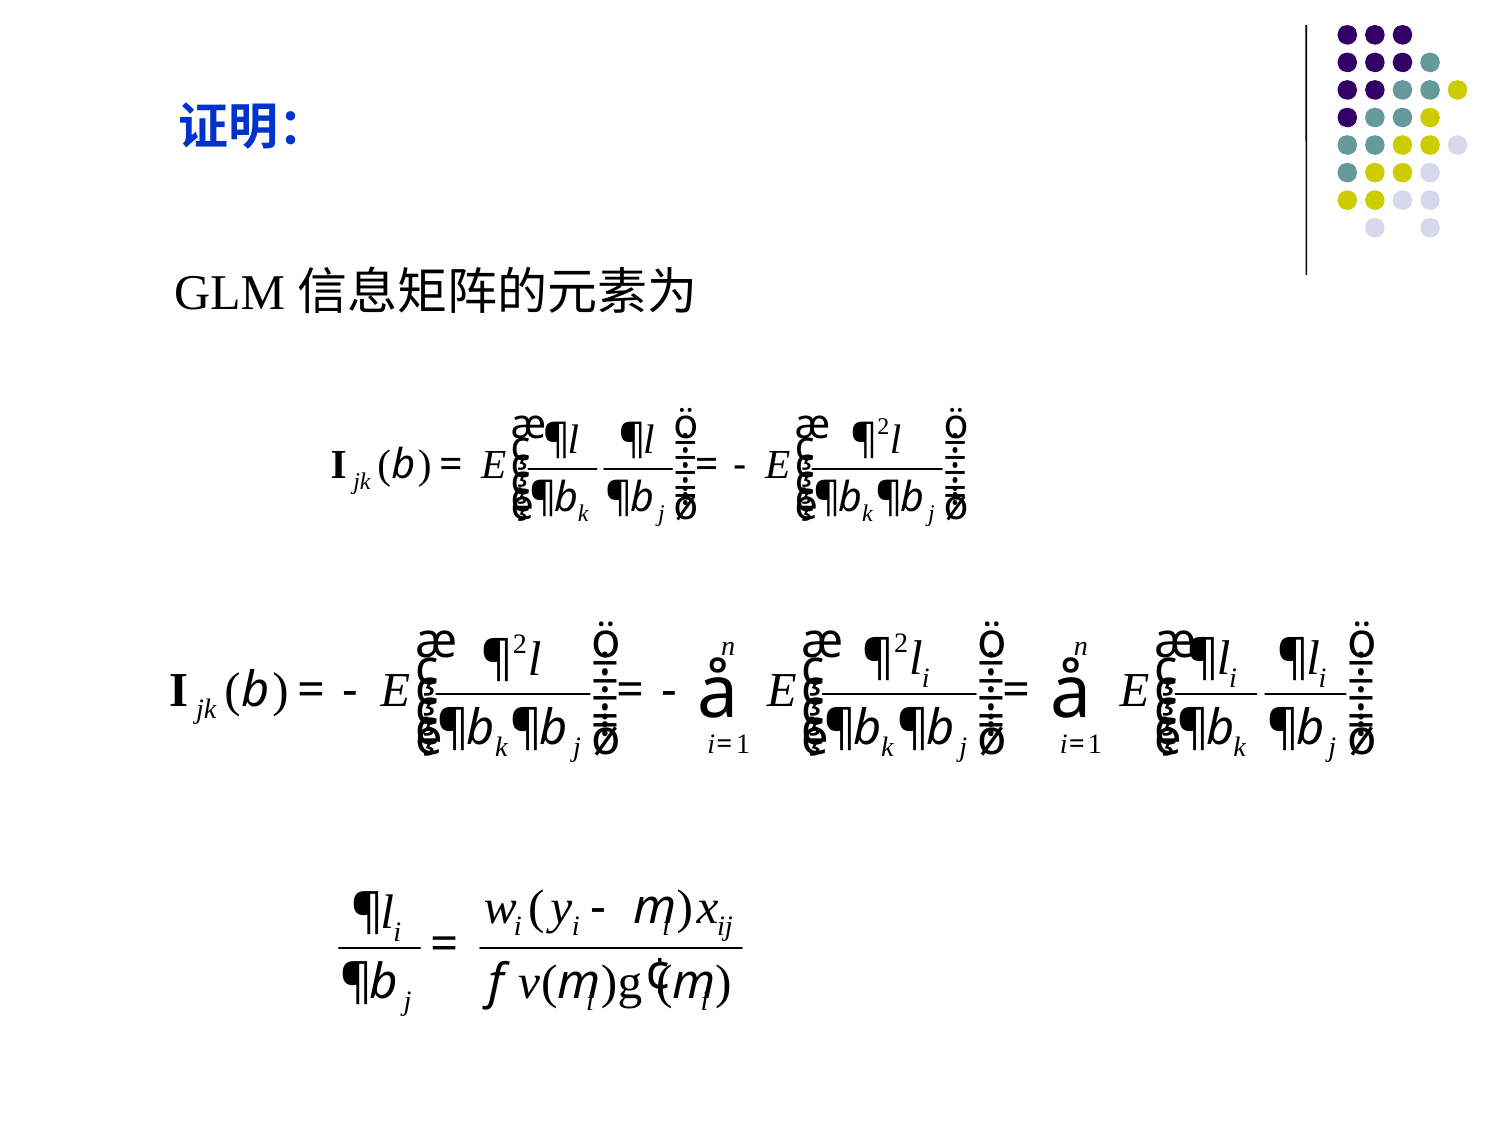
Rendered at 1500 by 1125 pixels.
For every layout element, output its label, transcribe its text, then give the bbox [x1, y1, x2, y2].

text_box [330, 874, 751, 1026]
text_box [324, 399, 965, 538]
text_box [162, 612, 1374, 776]
text_box GLM信息矩阵的元素为 [159, 252, 712, 327]
text_box 证明： [164, 87, 344, 163]
